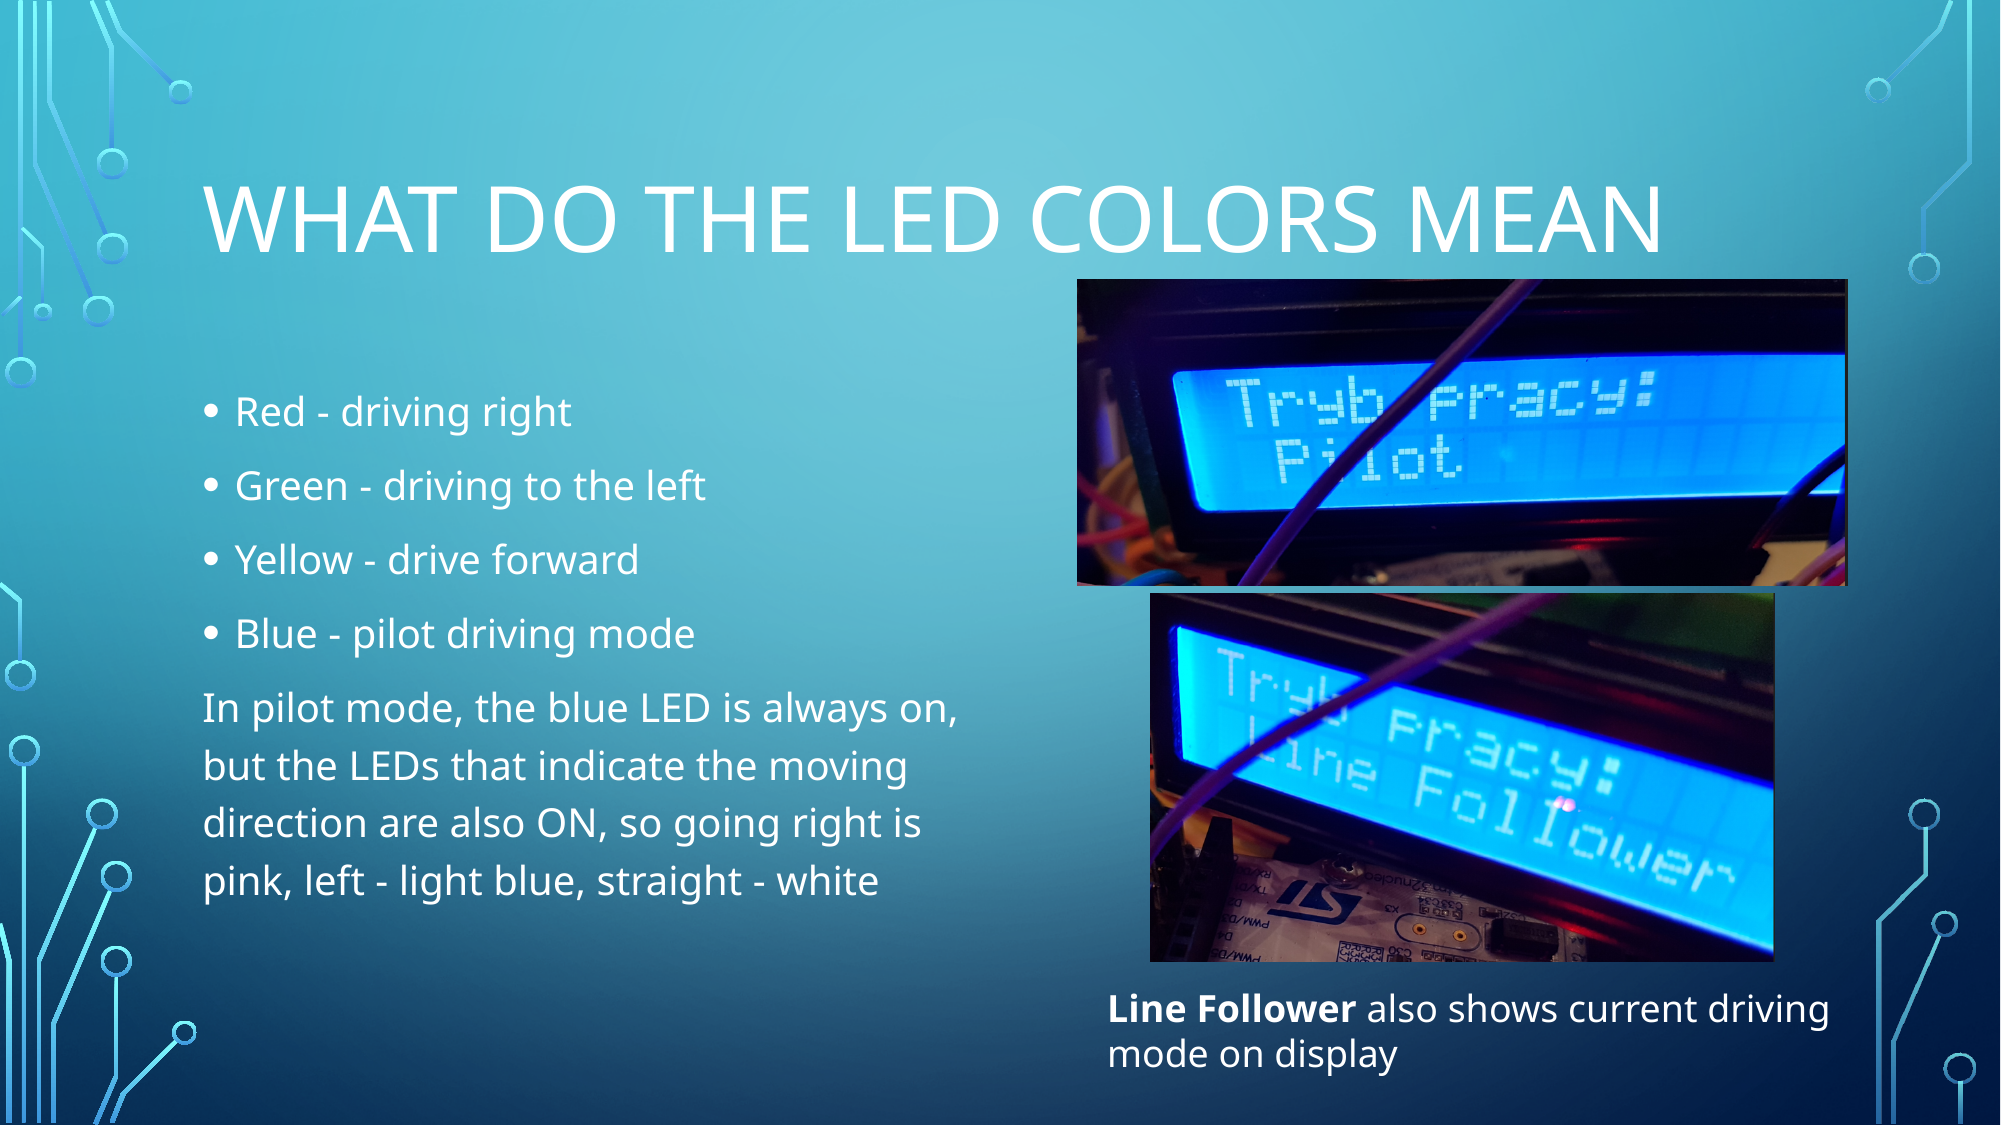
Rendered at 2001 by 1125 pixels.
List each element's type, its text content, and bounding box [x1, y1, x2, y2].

picture [1076, 279, 1848, 587]
list Red - driving right Green - driving to the left Yellow - drive forward Blue - pilot driving mode In pilot mode, the blue LED is always on, but the LEDs that indicate the moving direction are also ON, so going right is pink, left - light blue, straight - white [187, 369, 988, 950]
text_box Line Follower also shows current driving mode on display [1092, 977, 1863, 1082]
picture [1150, 593, 1775, 962]
title What do the LED colors mean [187, 101, 1813, 344]
